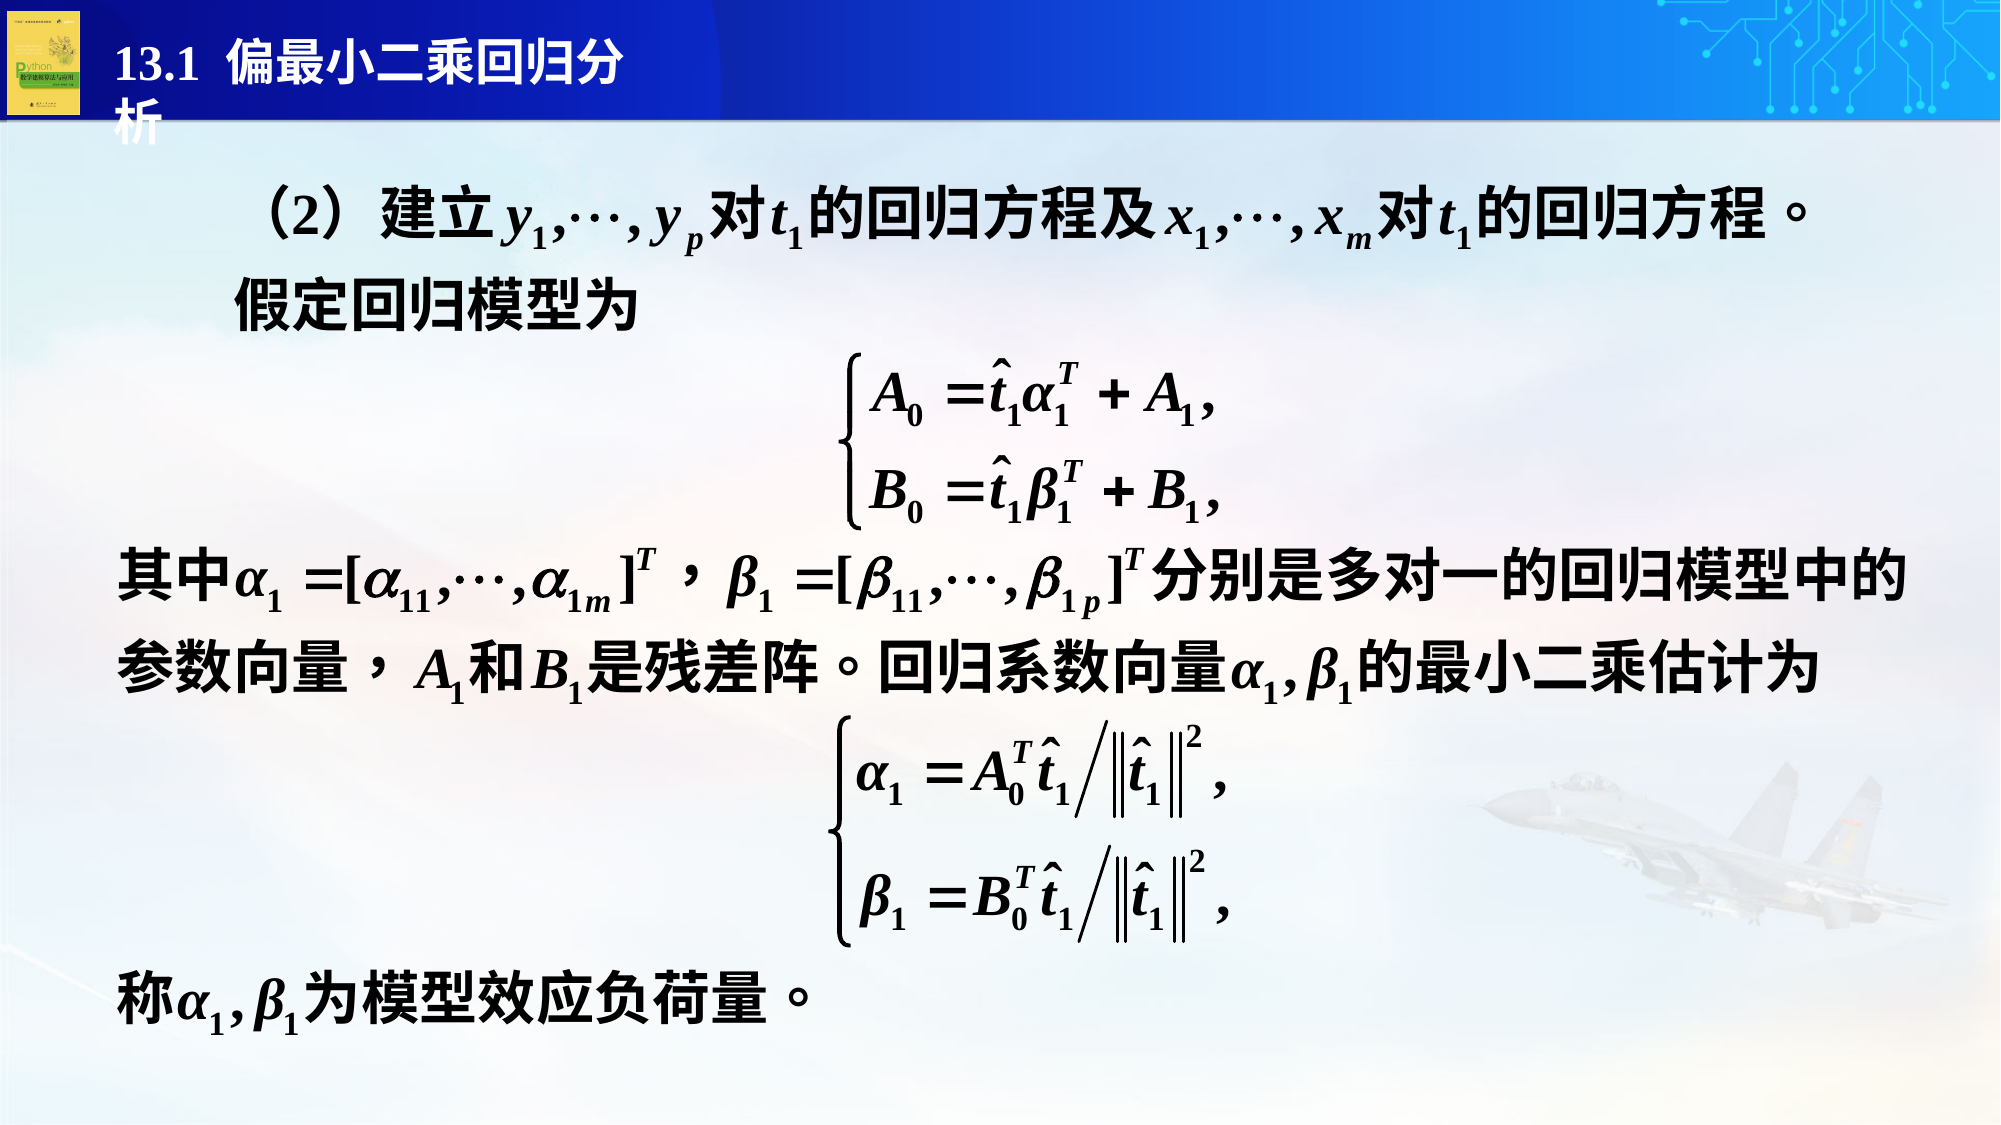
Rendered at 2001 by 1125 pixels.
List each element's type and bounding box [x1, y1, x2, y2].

text_box [116, 171, 1939, 1069]
picture [0, 0, 2001, 1125]
